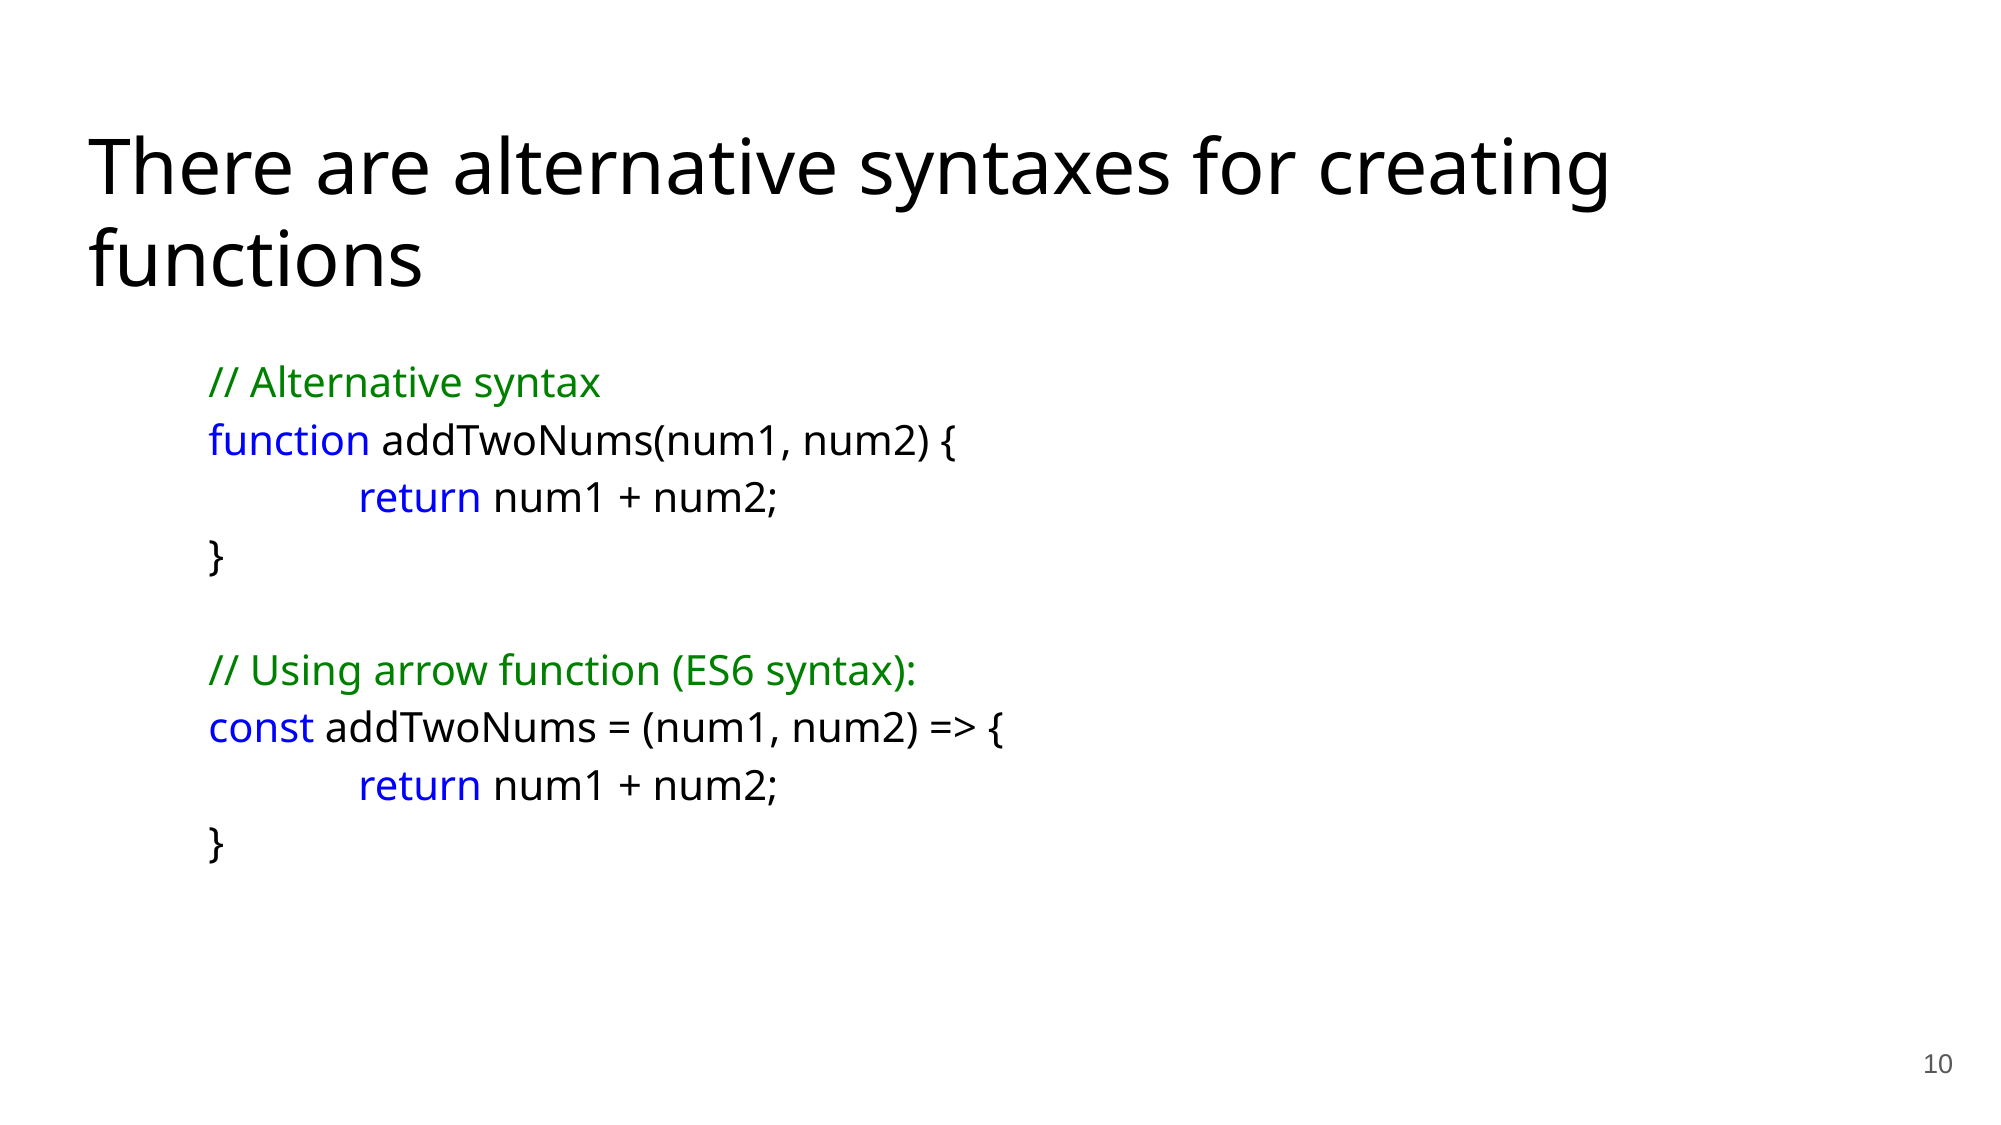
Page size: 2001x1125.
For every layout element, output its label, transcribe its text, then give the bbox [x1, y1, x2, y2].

title There are alternative syntaxes for creating functions [68, 97, 1932, 223]
list // Alternative syntax function addTwoNums(num1, num2) { return num1 + num2; } // Using arrow function (ES6 syntax): const addTwoNums = (num1, num2) => { return num1 + num2; } [188, 265, 1595, 1027]
slide_number ‹#› [1853, 1019, 1974, 1106]
